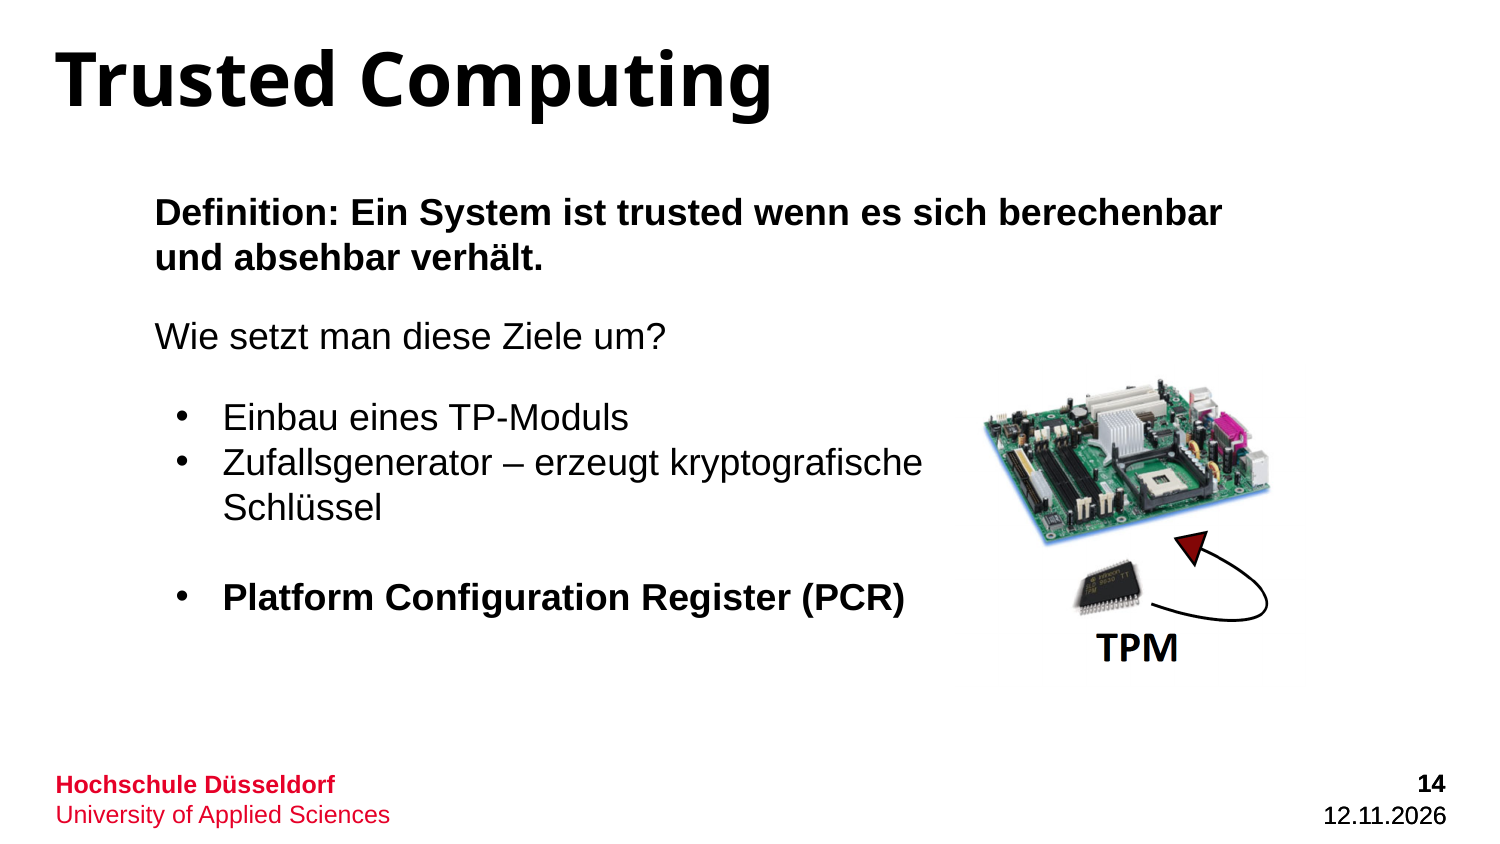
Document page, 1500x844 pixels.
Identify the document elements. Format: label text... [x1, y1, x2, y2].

text_box 14 [1283, 759, 1461, 815]
text_box Einbau eines TP-Moduls Zufallsgenerator – erzeugt kryptografische Schlüssel Platform Configuration Register (PCR) [160, 385, 943, 716]
text_box 04.10.22 [1305, 785, 1463, 844]
picture [955, 364, 1306, 687]
title Trusted Computing [39, 24, 1461, 160]
text_box Definition: Ein System ist trusted wenn es sich berechenbar und absehbar verhält. [139, 180, 1241, 285]
text_box Wie setzt man diese Ziele um? [139, 304, 699, 365]
